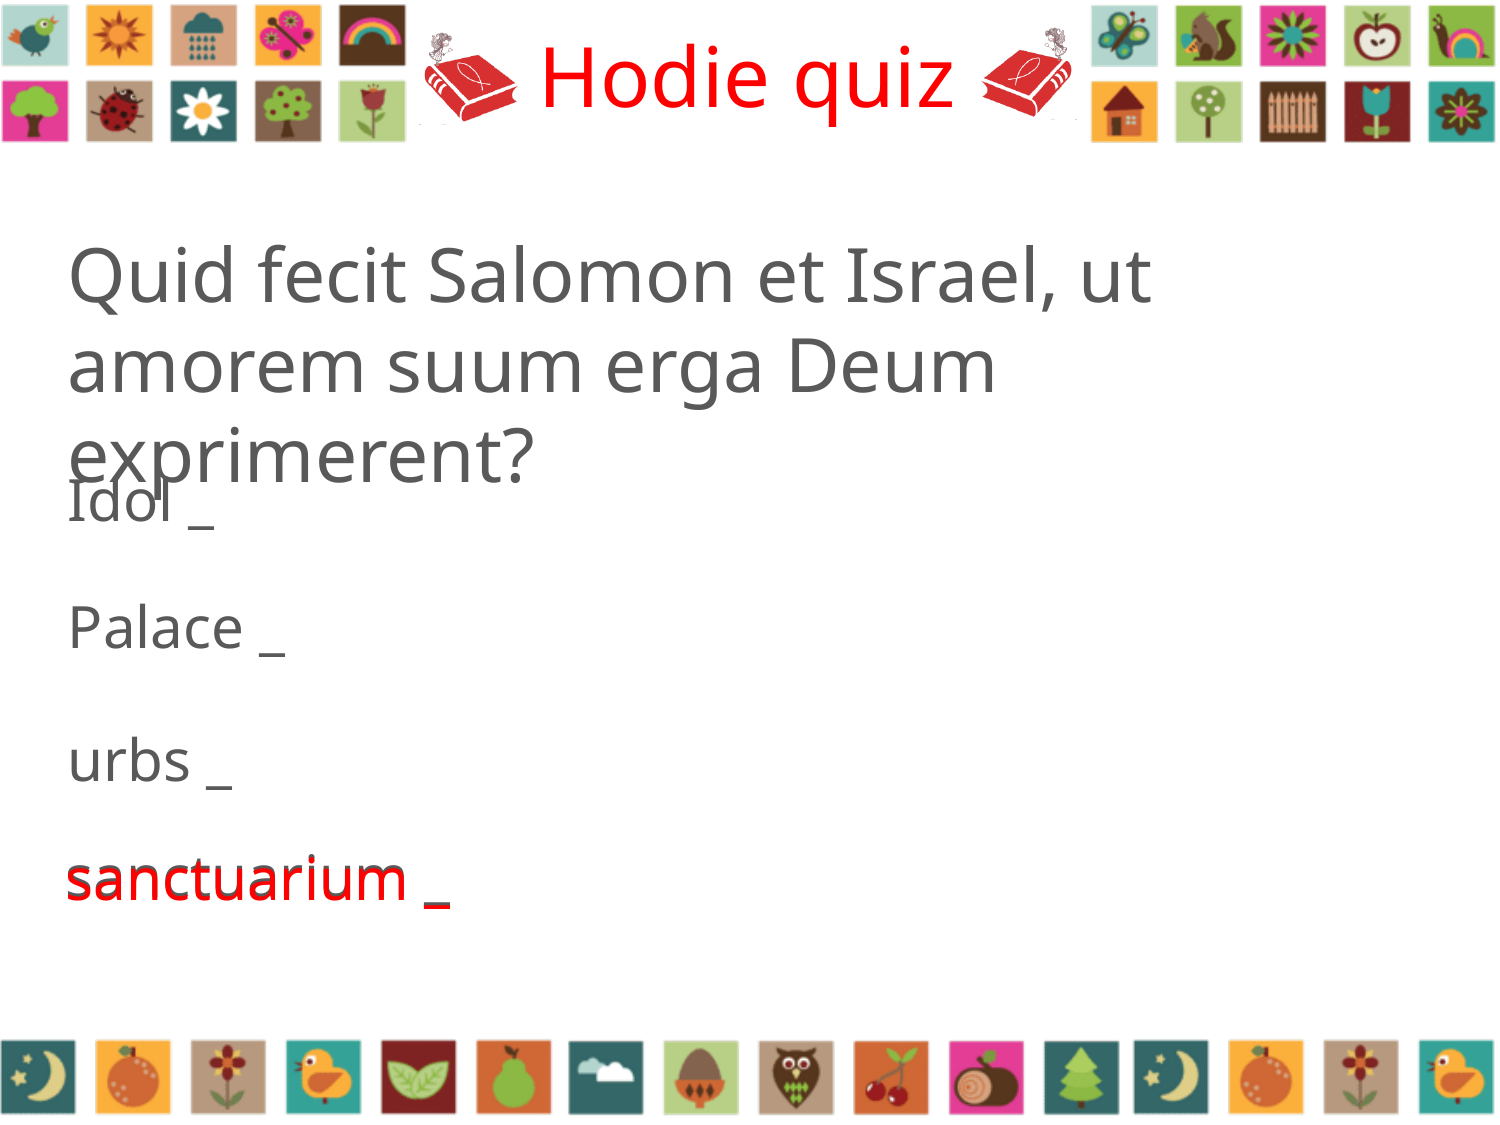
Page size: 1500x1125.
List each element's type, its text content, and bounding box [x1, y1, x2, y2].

text_box Hodie quiz [547, 16, 1078, 131]
text_box Quid fecit Salomon et Israel, ut amorem suum erga Deum exprimerent? [53, 219, 1436, 456]
text_box sanctuarium _ [50, 834, 1480, 919]
text_box urbs _ [53, 716, 1483, 801]
picture [950, 3, 1500, 150]
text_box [0, 1028, 1500, 1118]
picture [0, 3, 550, 150]
text_box Idol _ [53, 456, 1436, 541]
text_box Palace _ [53, 582, 1436, 668]
